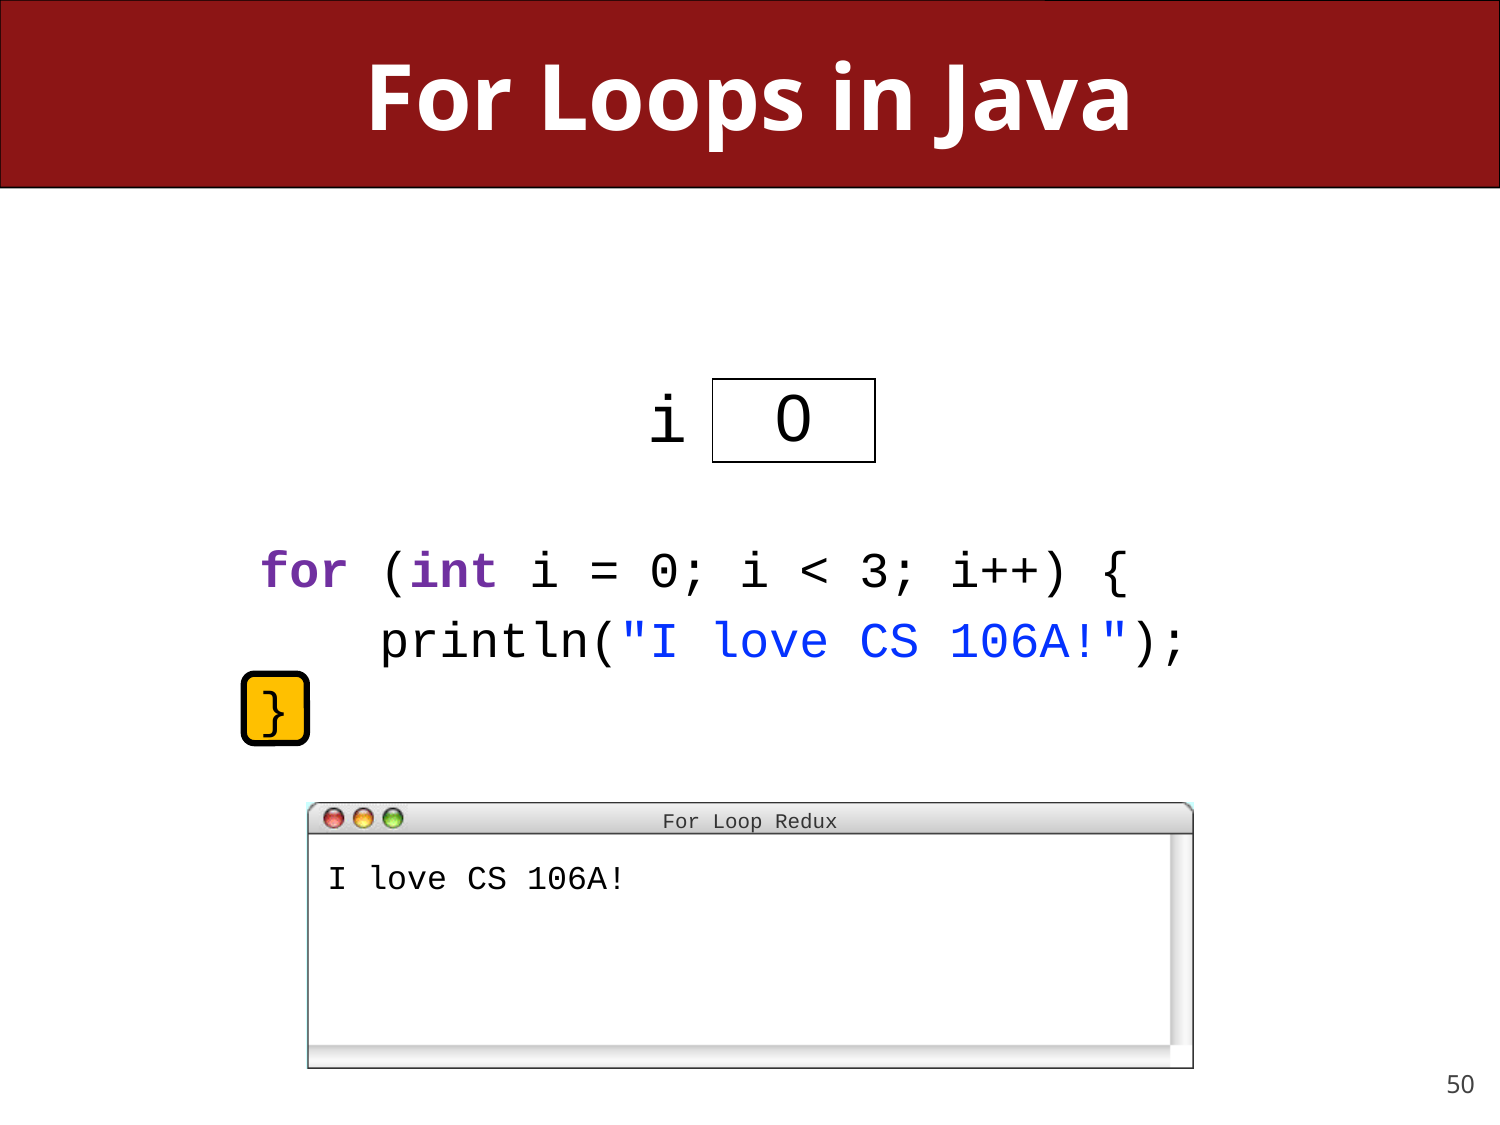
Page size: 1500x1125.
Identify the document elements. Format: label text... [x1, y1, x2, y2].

text_box 0 [712, 379, 875, 462]
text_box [306, 799, 1194, 1069]
text_box i [632, 368, 702, 464]
list for (int i = 0; i < 3; i++) { println("I love CS 106A!"); } [243, 512, 1257, 763]
title For Loops in Java [75, 0, 1425, 188]
